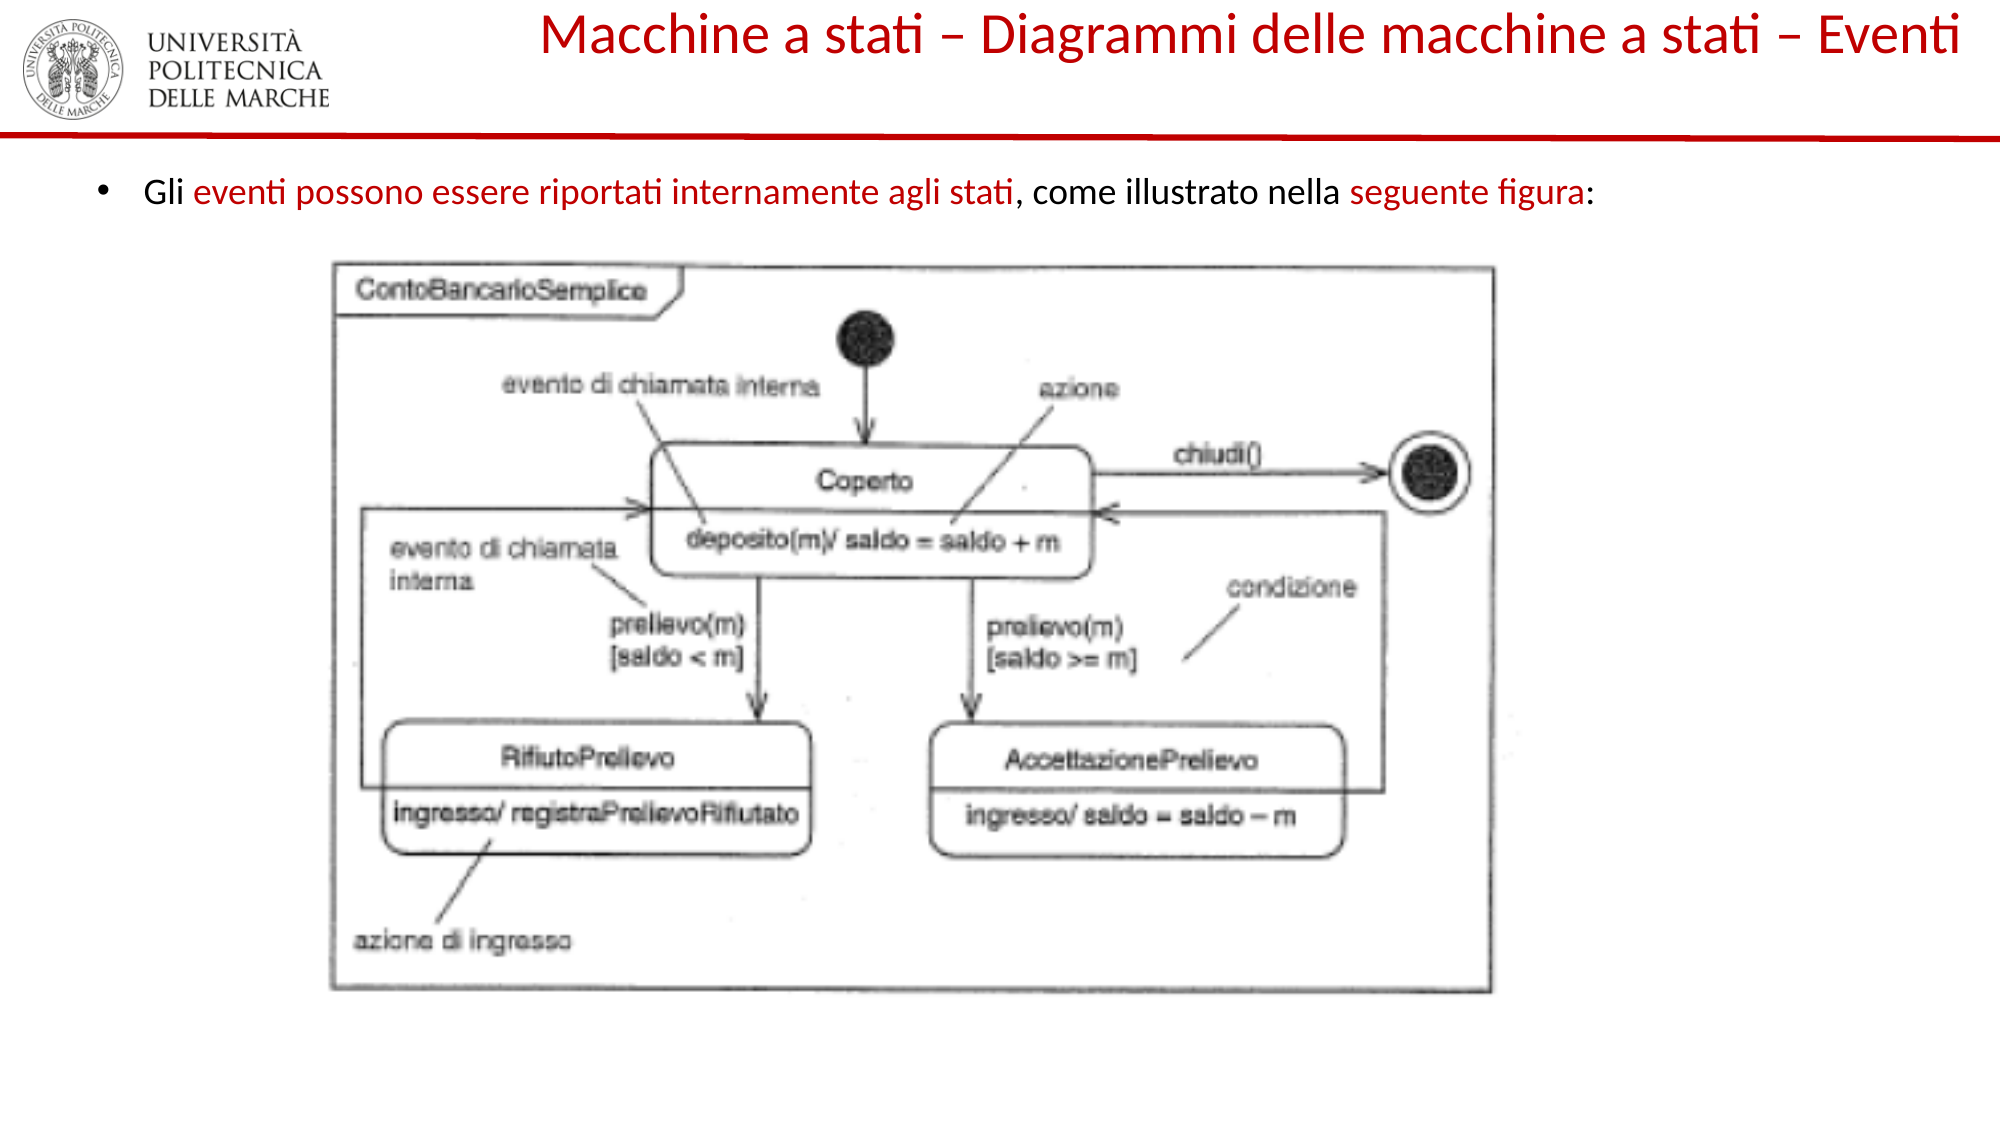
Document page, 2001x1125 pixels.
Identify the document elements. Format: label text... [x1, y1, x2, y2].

picture [279, 232, 1530, 1029]
text_box Macchine a stati – Diagrammi delle macchine a stati – Eventi [524, 0, 1978, 73]
picture [23, 17, 329, 122]
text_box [0, 135, 2000, 139]
text_box Gli eventi possono essere riportati internamente agli stati, come illustrato nella seguente figura: [82, 159, 1932, 745]
